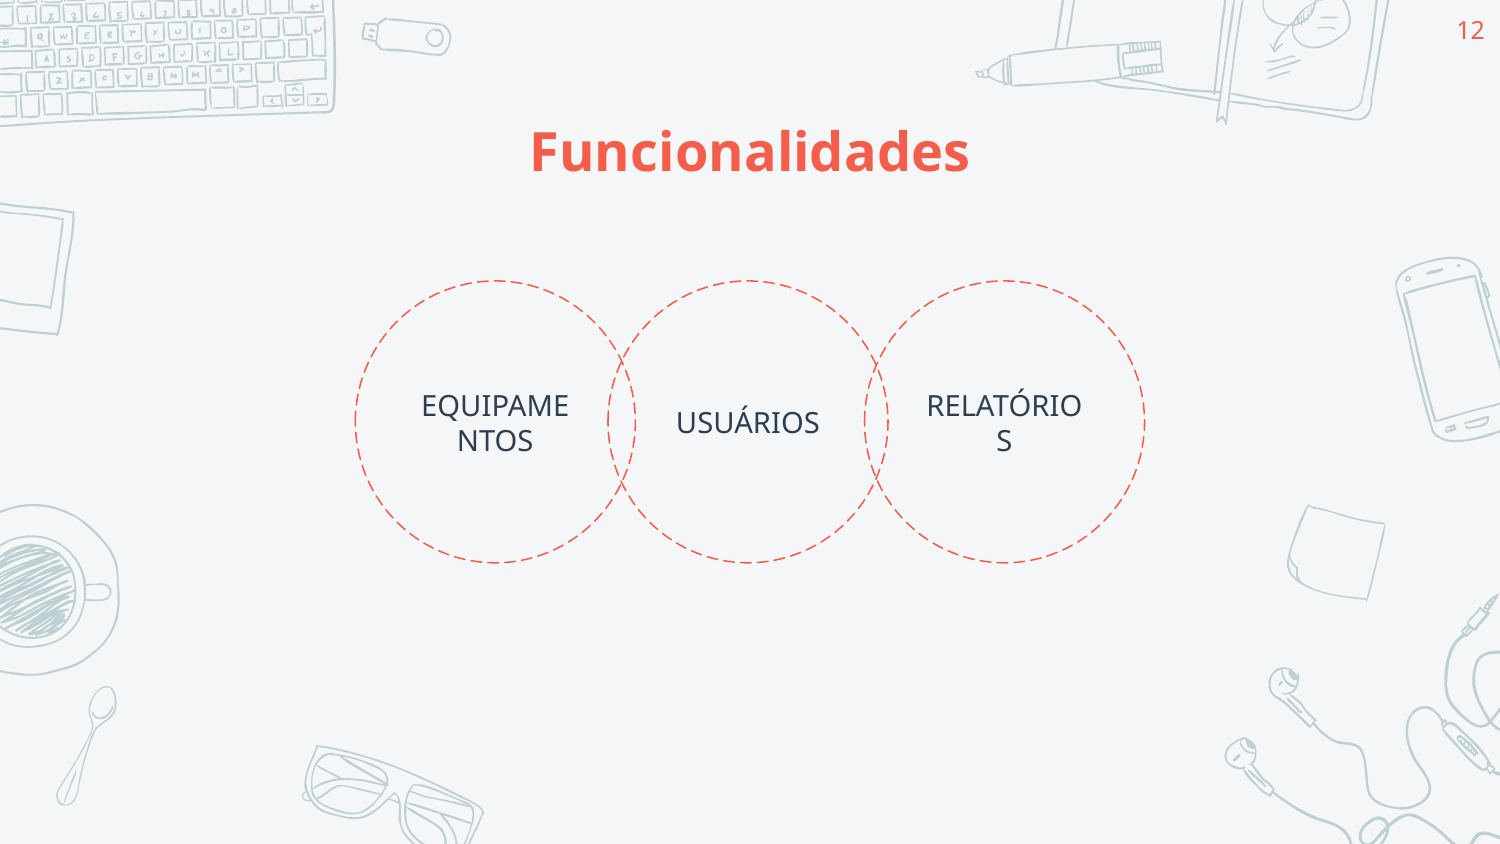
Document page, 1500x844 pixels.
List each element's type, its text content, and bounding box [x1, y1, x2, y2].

title Funcionalidades [185, 102, 1315, 198]
text_box EQUIPAMENTOS [355, 280, 636, 563]
text_box RELATÓRIOS [864, 280, 1145, 563]
text_box USUÁRIOS [622, 280, 876, 563]
slide_number ‹#› [1435, 0, 1500, 53]
